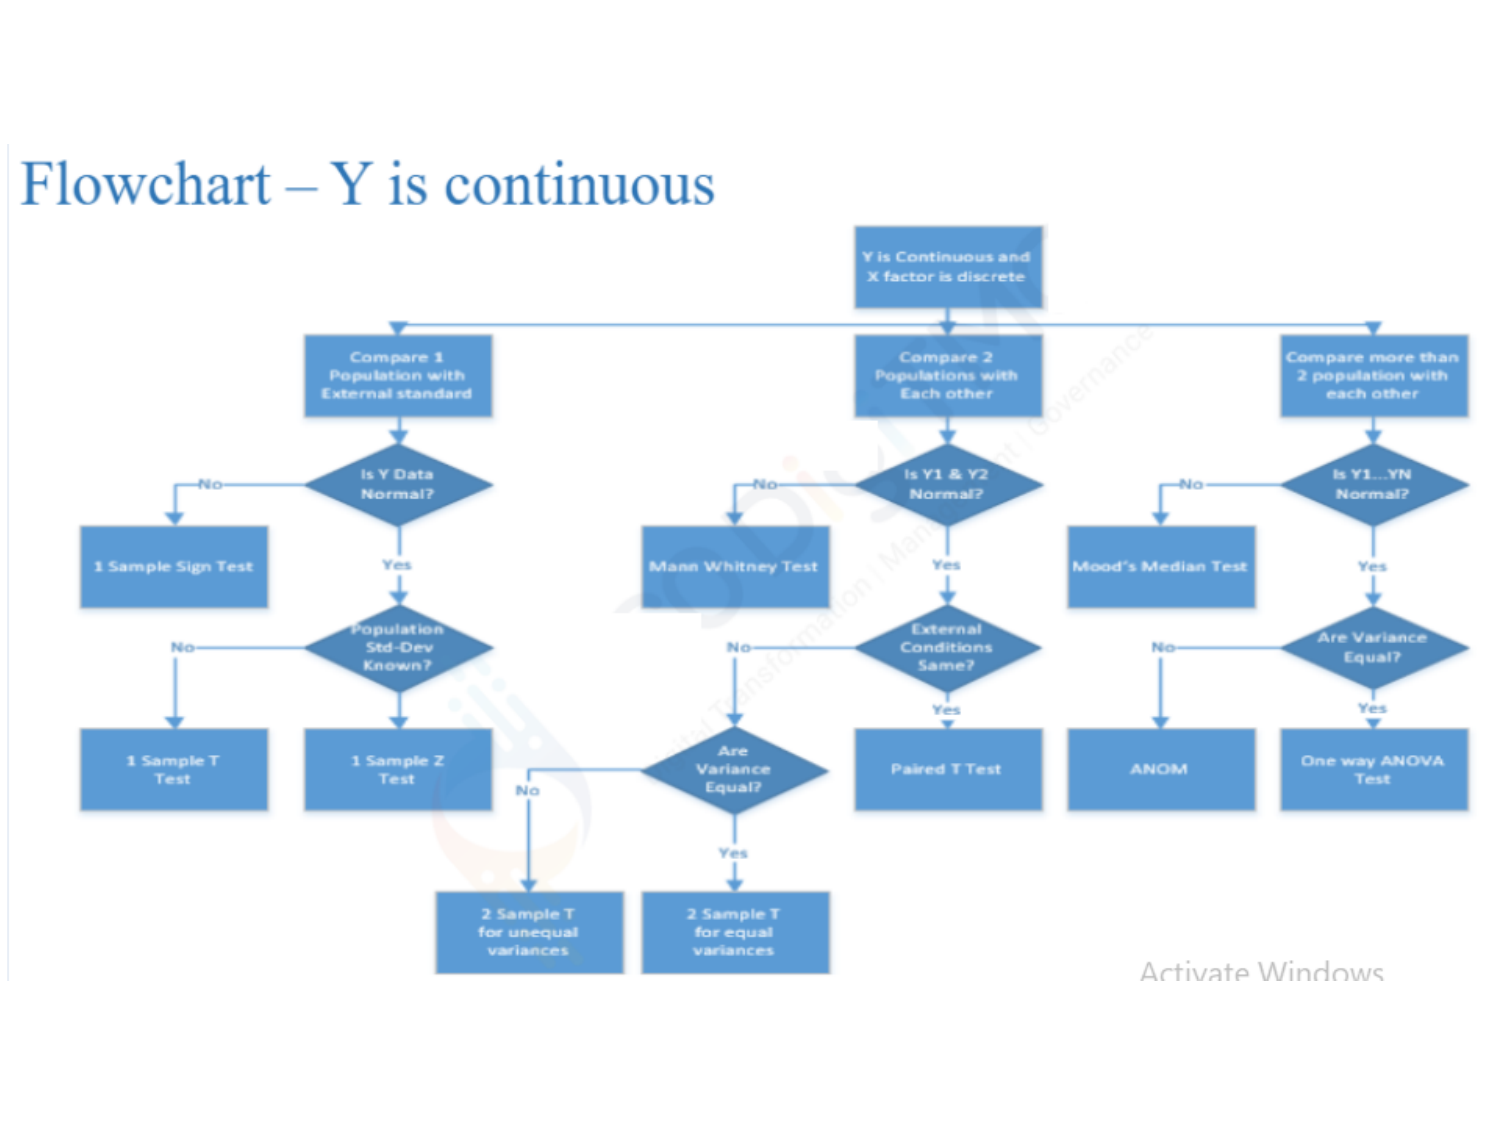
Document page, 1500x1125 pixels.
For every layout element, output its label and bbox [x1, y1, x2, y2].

picture [5, 144, 1494, 981]
